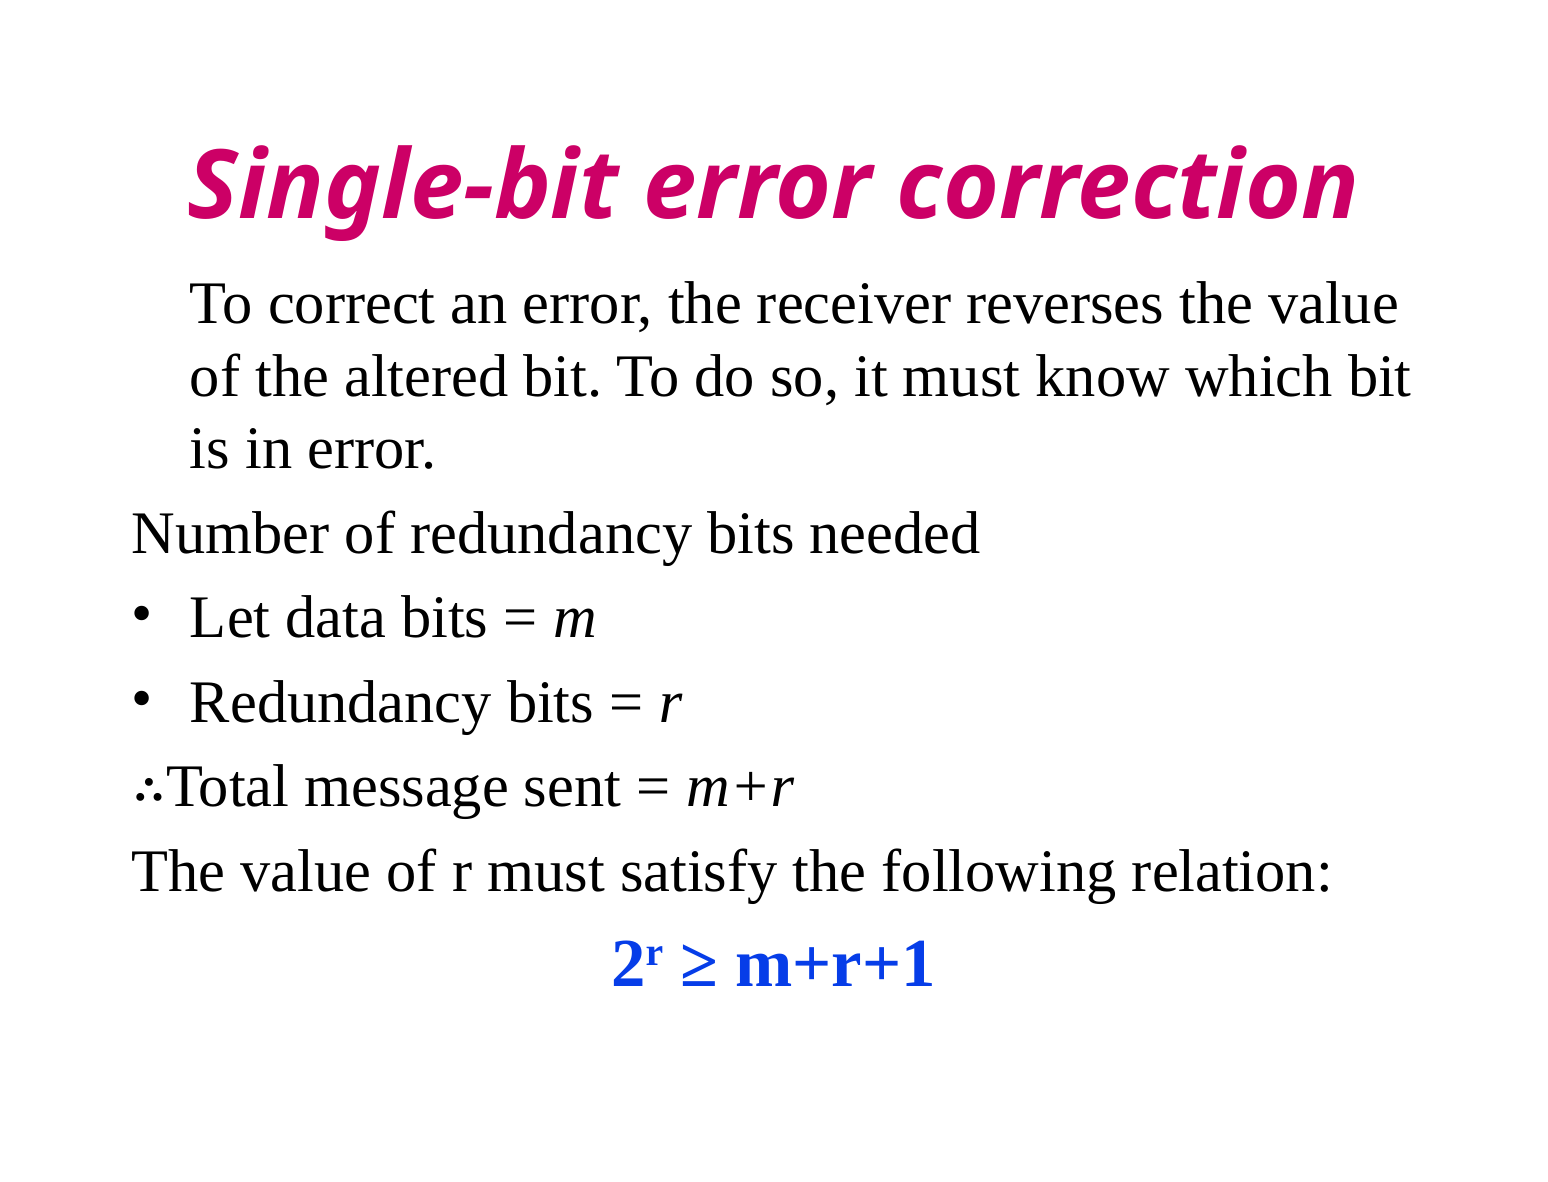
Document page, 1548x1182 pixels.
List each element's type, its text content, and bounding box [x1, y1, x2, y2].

title Single-bit error correction [116, 104, 1432, 255]
list To correct an error, the receiver reverses the value of the altered bit. To do so, it must know which bit is in error. Number of redundancy bits needed Let data bits = m Redundancy bits = r ∴Total message sent = m+r The value of r must satisfy the following relation: 2r ≥ m+r+1 [116, 255, 1432, 1112]
